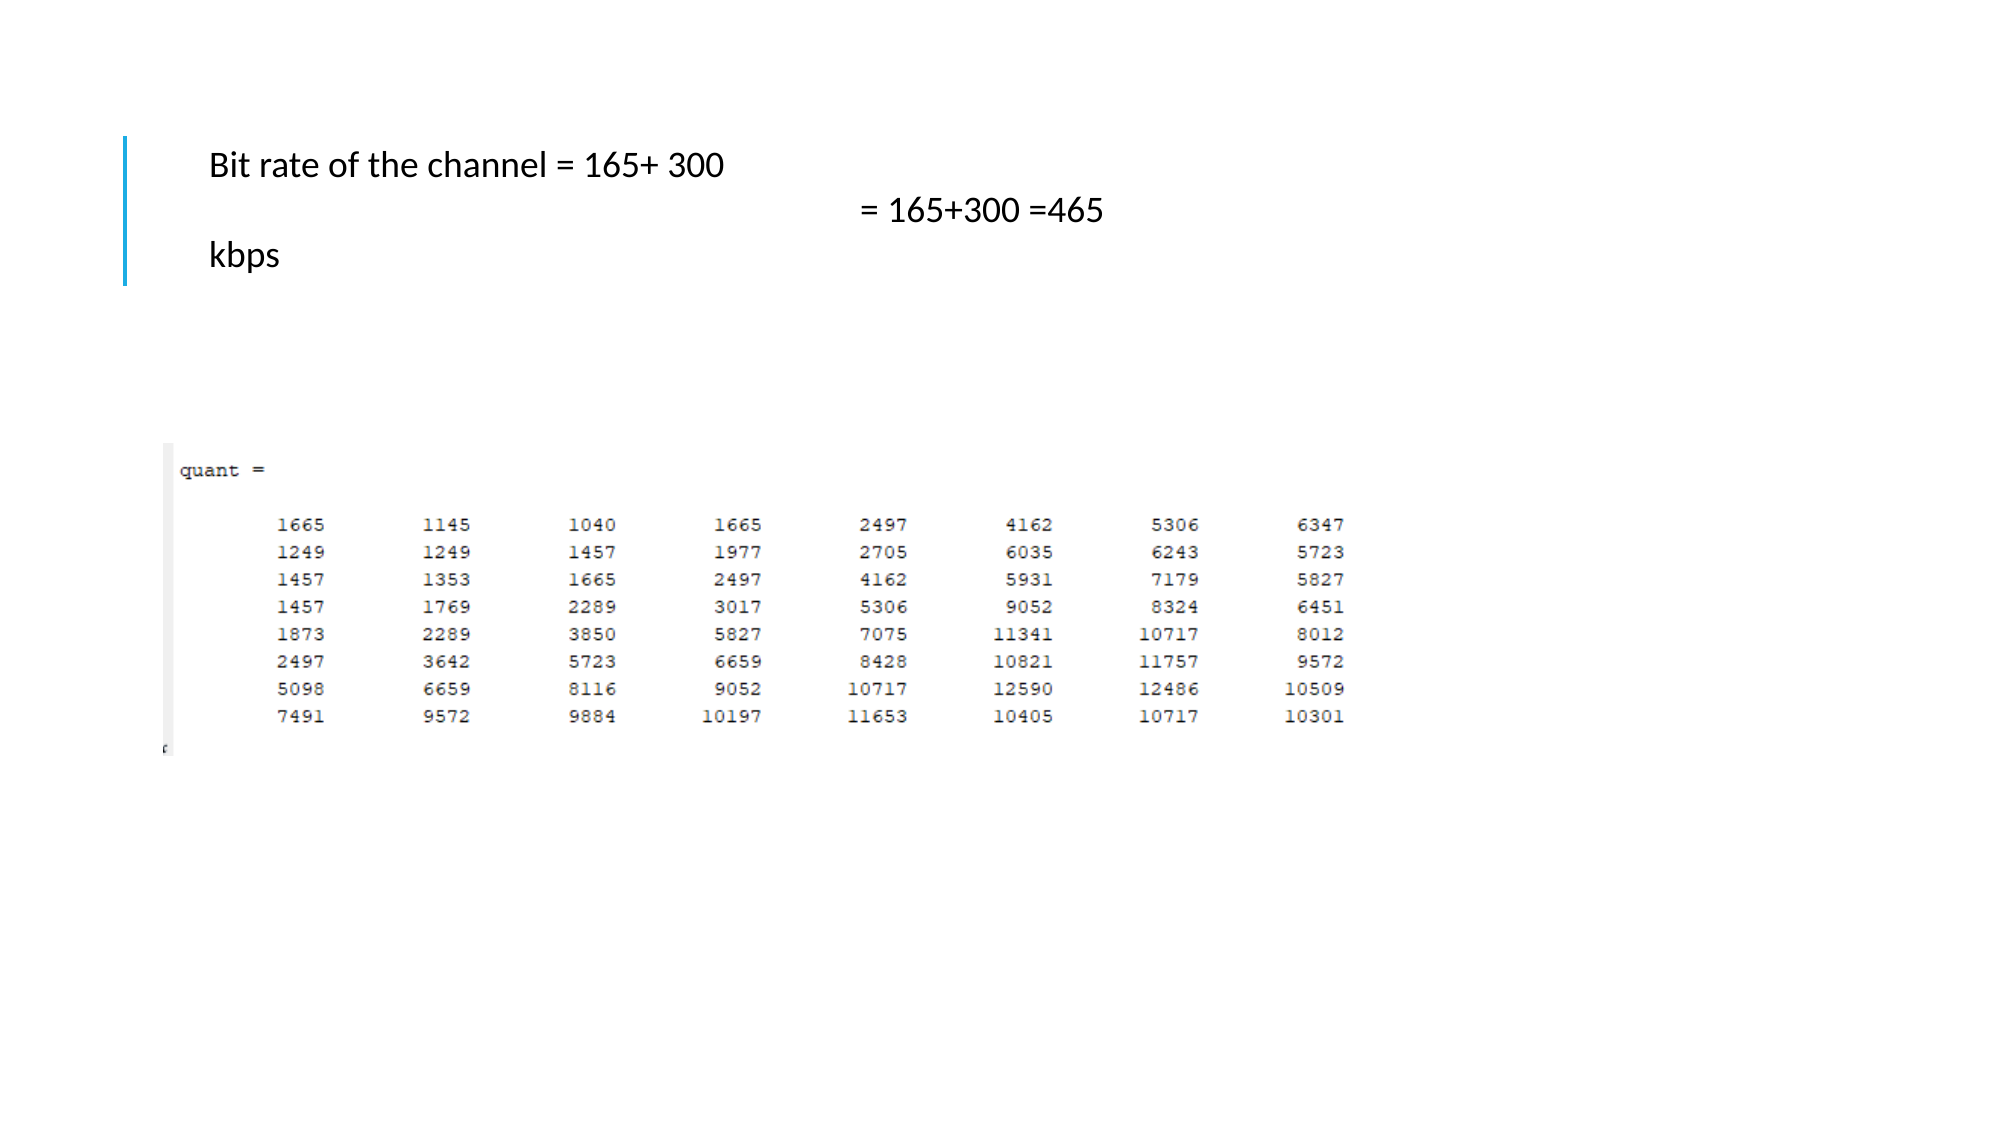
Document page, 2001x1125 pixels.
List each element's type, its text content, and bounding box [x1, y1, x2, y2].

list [163, 442, 1474, 756]
text_box Bit rate of the channel = 165+ 300 = 165+300 =465 kbps [194, 132, 1195, 283]
